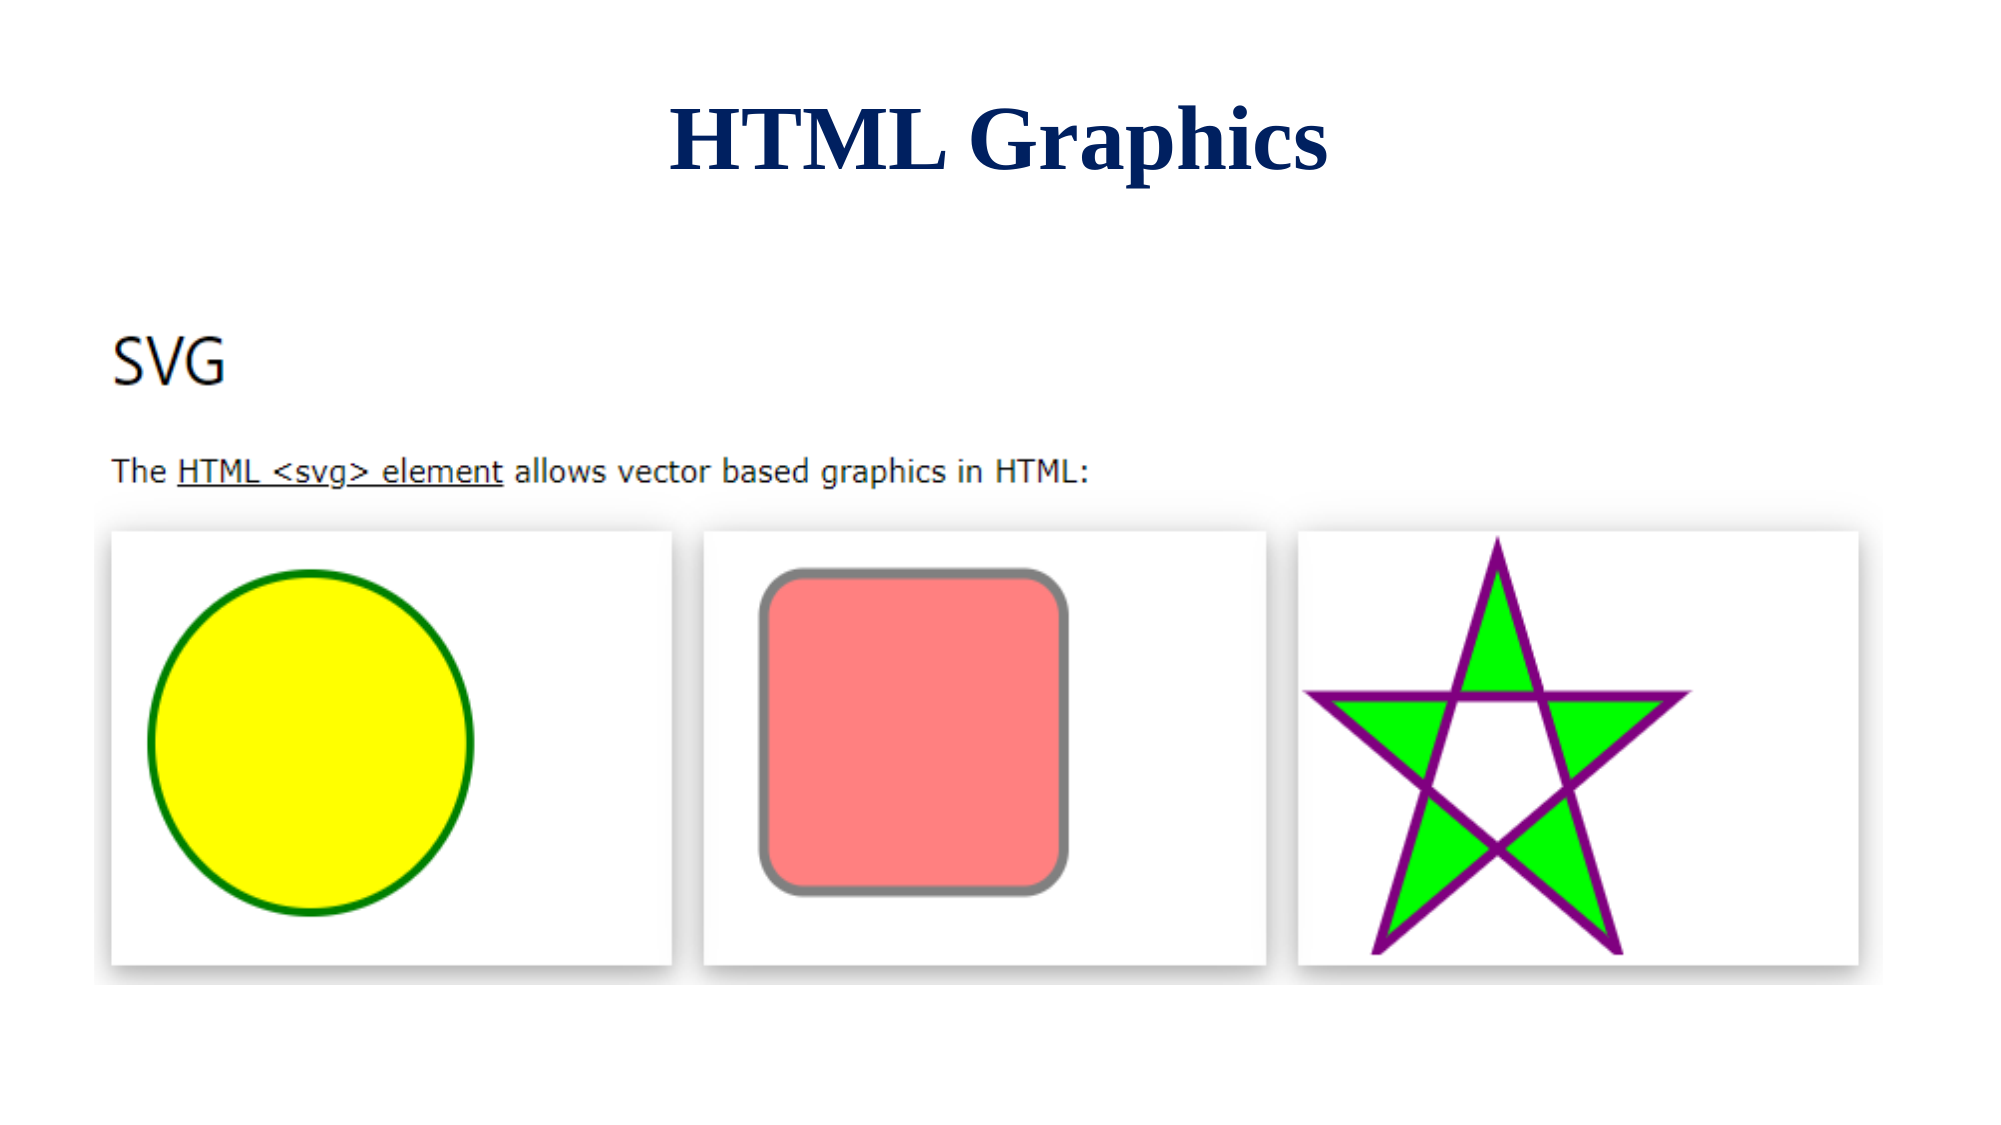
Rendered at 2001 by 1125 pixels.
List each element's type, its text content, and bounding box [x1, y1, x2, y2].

title HTML Graphics [137, 31, 1863, 249]
picture [94, 320, 1883, 985]
